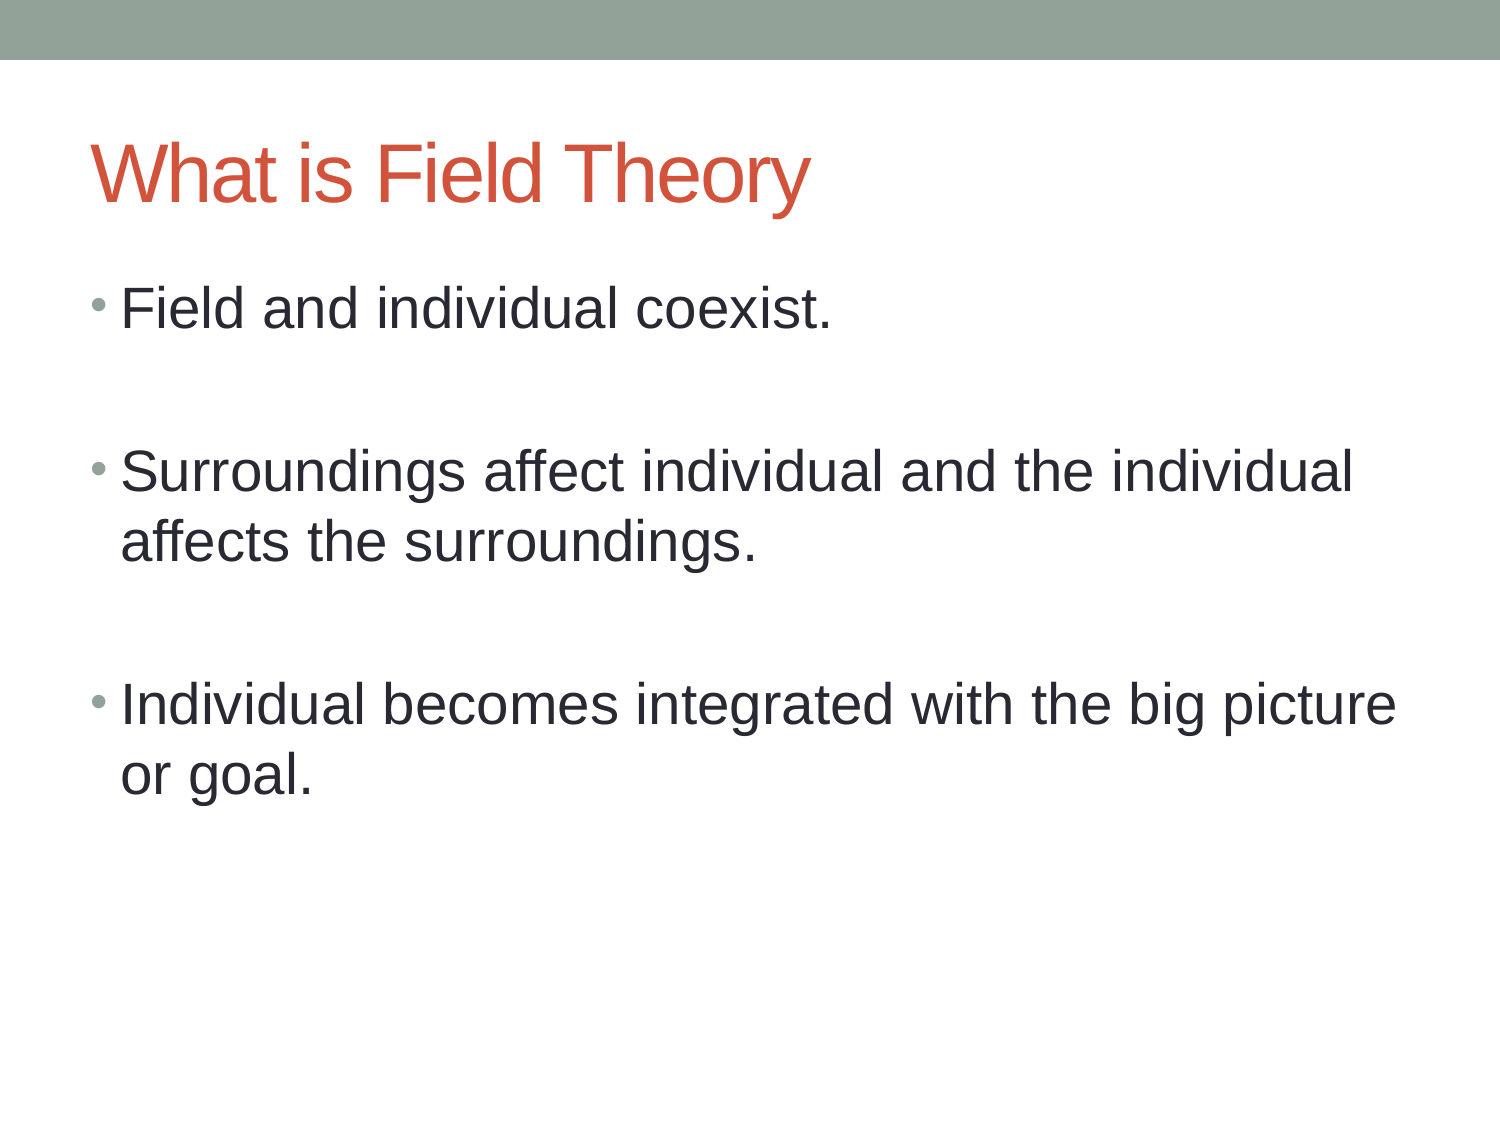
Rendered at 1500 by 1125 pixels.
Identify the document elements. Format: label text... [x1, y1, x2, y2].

list Field and individual coexist. Surroundings affect individual and the individual affects the surroundings. Individual becomes integrated with the big picture or goal. [75, 262, 1425, 1063]
title What is Field Theory [75, 87, 1425, 250]
